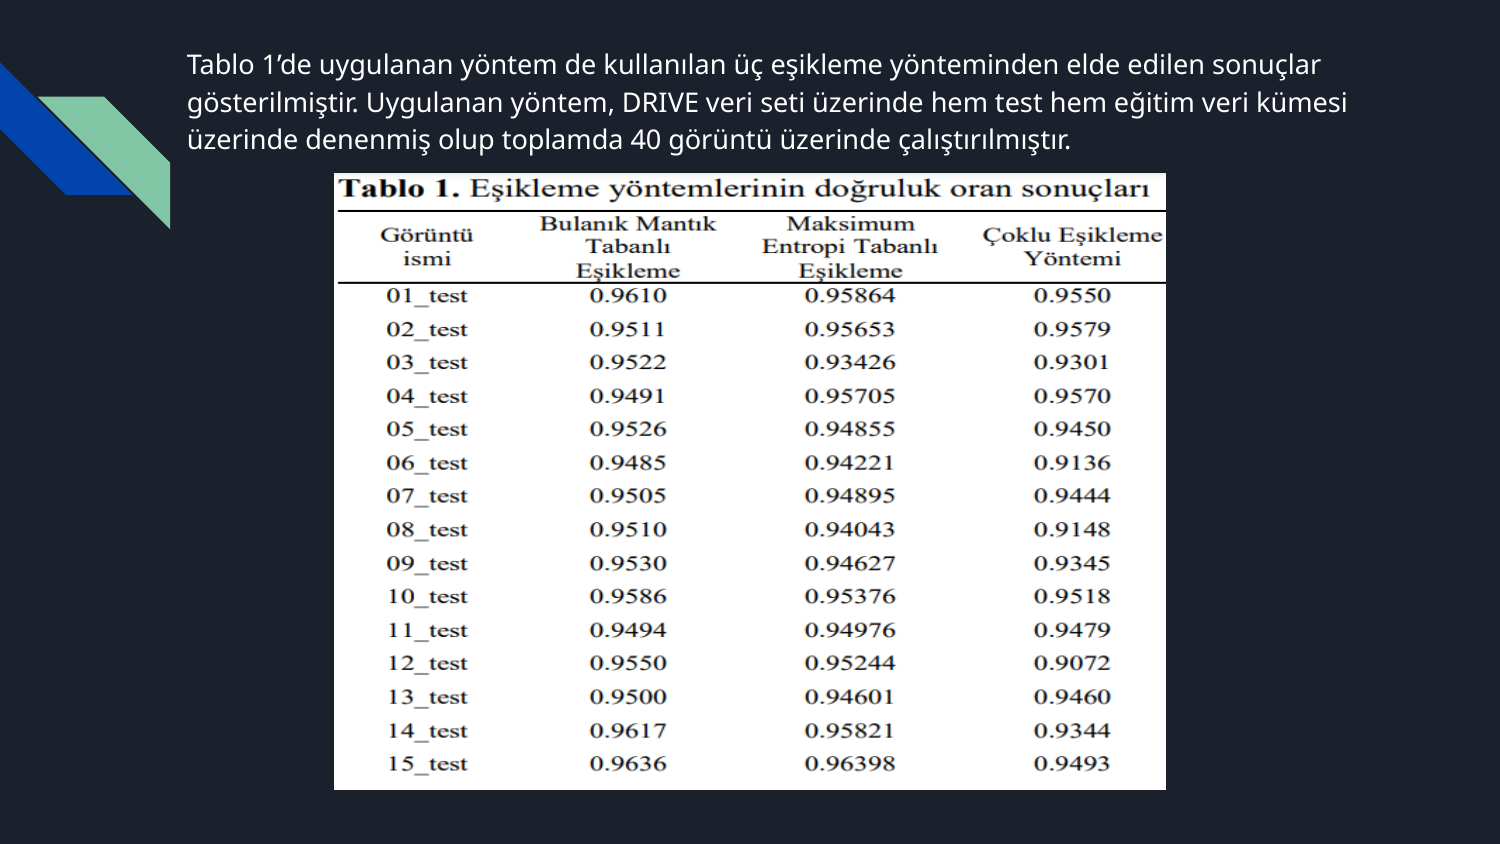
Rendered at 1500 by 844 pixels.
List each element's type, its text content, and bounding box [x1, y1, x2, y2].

picture [334, 173, 1166, 790]
list Tablo 1’de uygulanan yöntem de kullanılan üç eşikleme yönteminden elde edilen sonuçlar gösterilmiştir. Uygulanan yöntem, DRIVE veri seti üzerinde hem test hem eğitim veri kümesi üzerinde denenmiş olup toplamda 40 görüntü üzerinde çalıştırılmıştır. [171, 28, 1428, 821]
